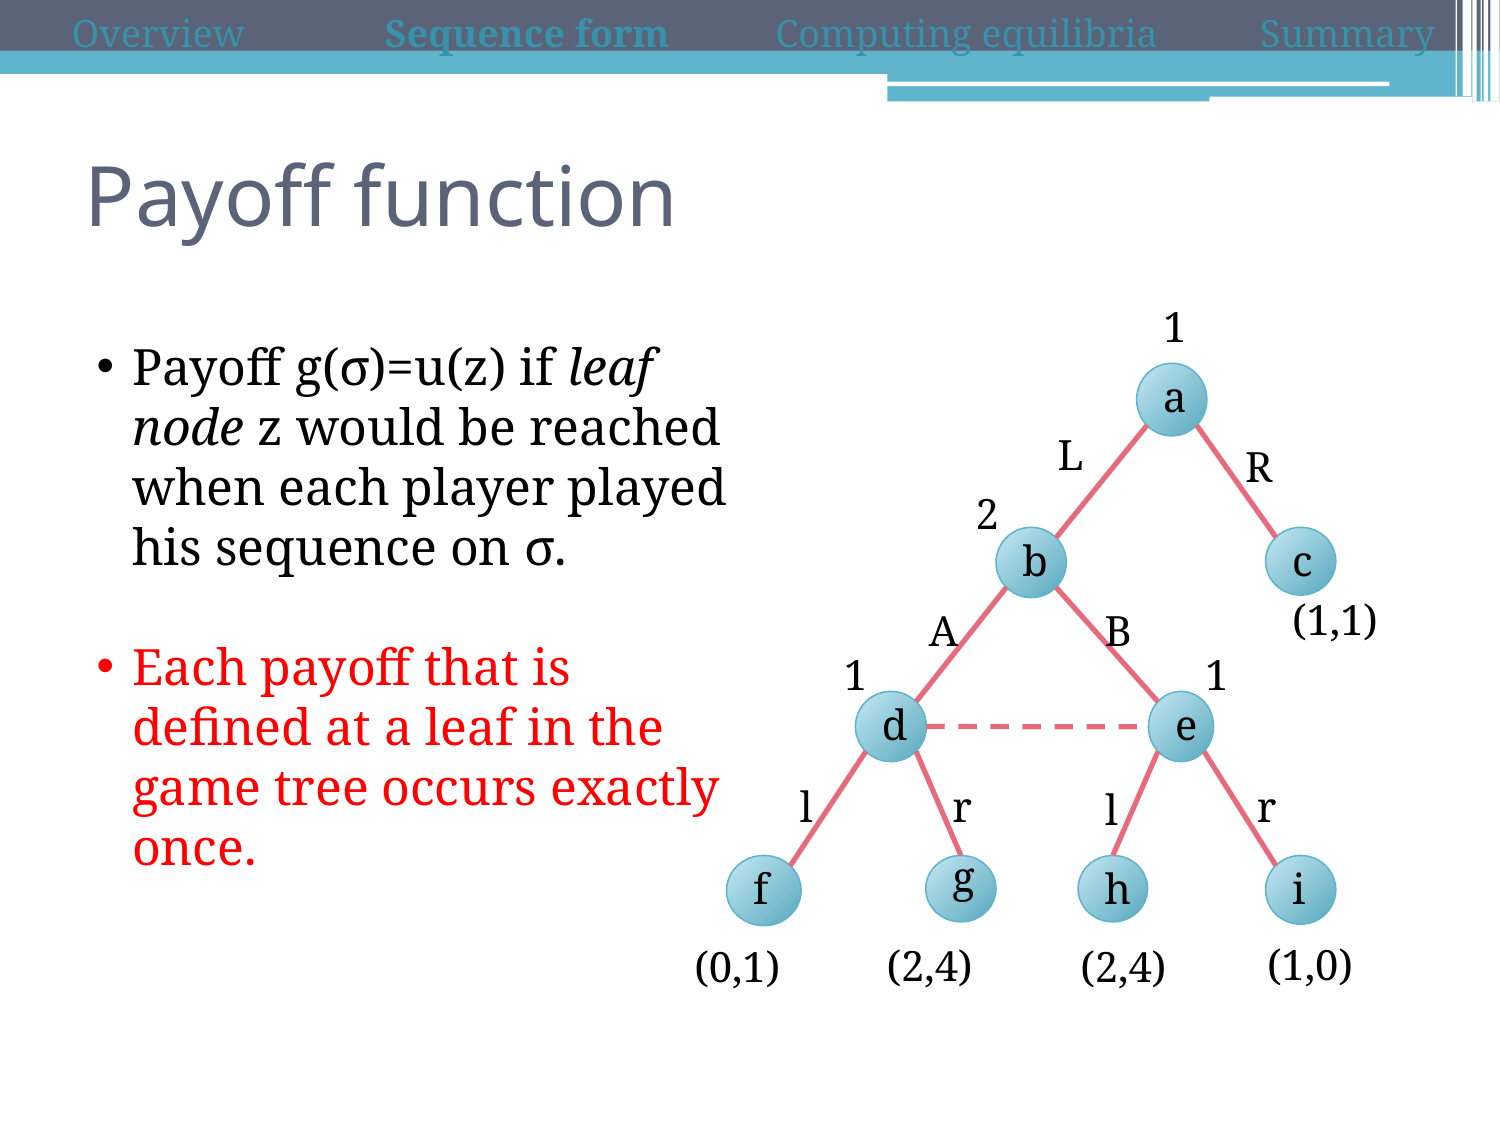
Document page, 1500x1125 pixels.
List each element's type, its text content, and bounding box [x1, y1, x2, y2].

text_box g [937, 843, 985, 909]
text_box e [1160, 691, 1207, 757]
text_box [1148, 699, 1160, 754]
text_box (2,4) [1065, 933, 1240, 998]
text_box [855, 706, 867, 753]
text_box Payoff g(σ)=u(z) if leaf node z would be reached when each player played his sequence on σ. Each payoff that is defined at a leaf in the game tree occurs exactly once. [81, 328, 750, 943]
text_box 1 [1148, 292, 1223, 358]
text_box l [785, 773, 860, 839]
text_box [1137, 864, 1148, 913]
text_box l [1090, 775, 1166, 841]
text_box [1078, 864, 1089, 913]
text_box i [1277, 855, 1325, 921]
text_box b [1007, 527, 1055, 593]
text_box [1055, 536, 1067, 589]
table_header Sequence form [316, 0, 738, 66]
text_box [1207, 706, 1214, 748]
text_box h [1089, 855, 1137, 921]
text_box r [937, 773, 1013, 839]
text_box A [913, 597, 989, 663]
text_box 1 [829, 641, 904, 706]
table_header Overview [0, 0, 316, 66]
text_box [1013, 593, 1049, 598]
text_box (1,1) [1277, 585, 1452, 651]
text_box [1265, 536, 1277, 587]
text_box [1151, 429, 1193, 436]
text_box R [1230, 433, 1306, 499]
text_box [1265, 864, 1277, 916]
text_box [1325, 536, 1336, 585]
text_box c [1277, 527, 1325, 593]
text_box [745, 921, 783, 926]
text_box [873, 757, 909, 762]
text_box [1164, 757, 1198, 762]
text_box (1,0) [1252, 931, 1427, 996]
text_box [996, 546, 1007, 587]
text_box (2,4) [871, 932, 1047, 998]
text_box [1136, 372, 1148, 427]
table_header Summary [1195, 0, 1500, 66]
text_box 2 [960, 480, 1036, 546]
text_box [726, 865, 738, 916]
text_box r [1242, 773, 1317, 839]
text_box (0,1) [679, 933, 854, 998]
text_box [1285, 921, 1316, 925]
text_box 1 [1190, 641, 1265, 706]
text_box L [1042, 421, 1118, 487]
text_box [1325, 865, 1336, 915]
text_box f [738, 855, 786, 921]
text_box d [867, 691, 914, 757]
text_box [786, 862, 802, 919]
table_header Computing equilibria [738, 0, 1195, 66]
text_box [1196, 373, 1207, 425]
text_box a [1148, 363, 1196, 429]
text_box [925, 864, 997, 922]
text_box B [1089, 597, 1165, 663]
text_box Payoff function [70, 105, 1421, 281]
text_box [914, 699, 927, 754]
